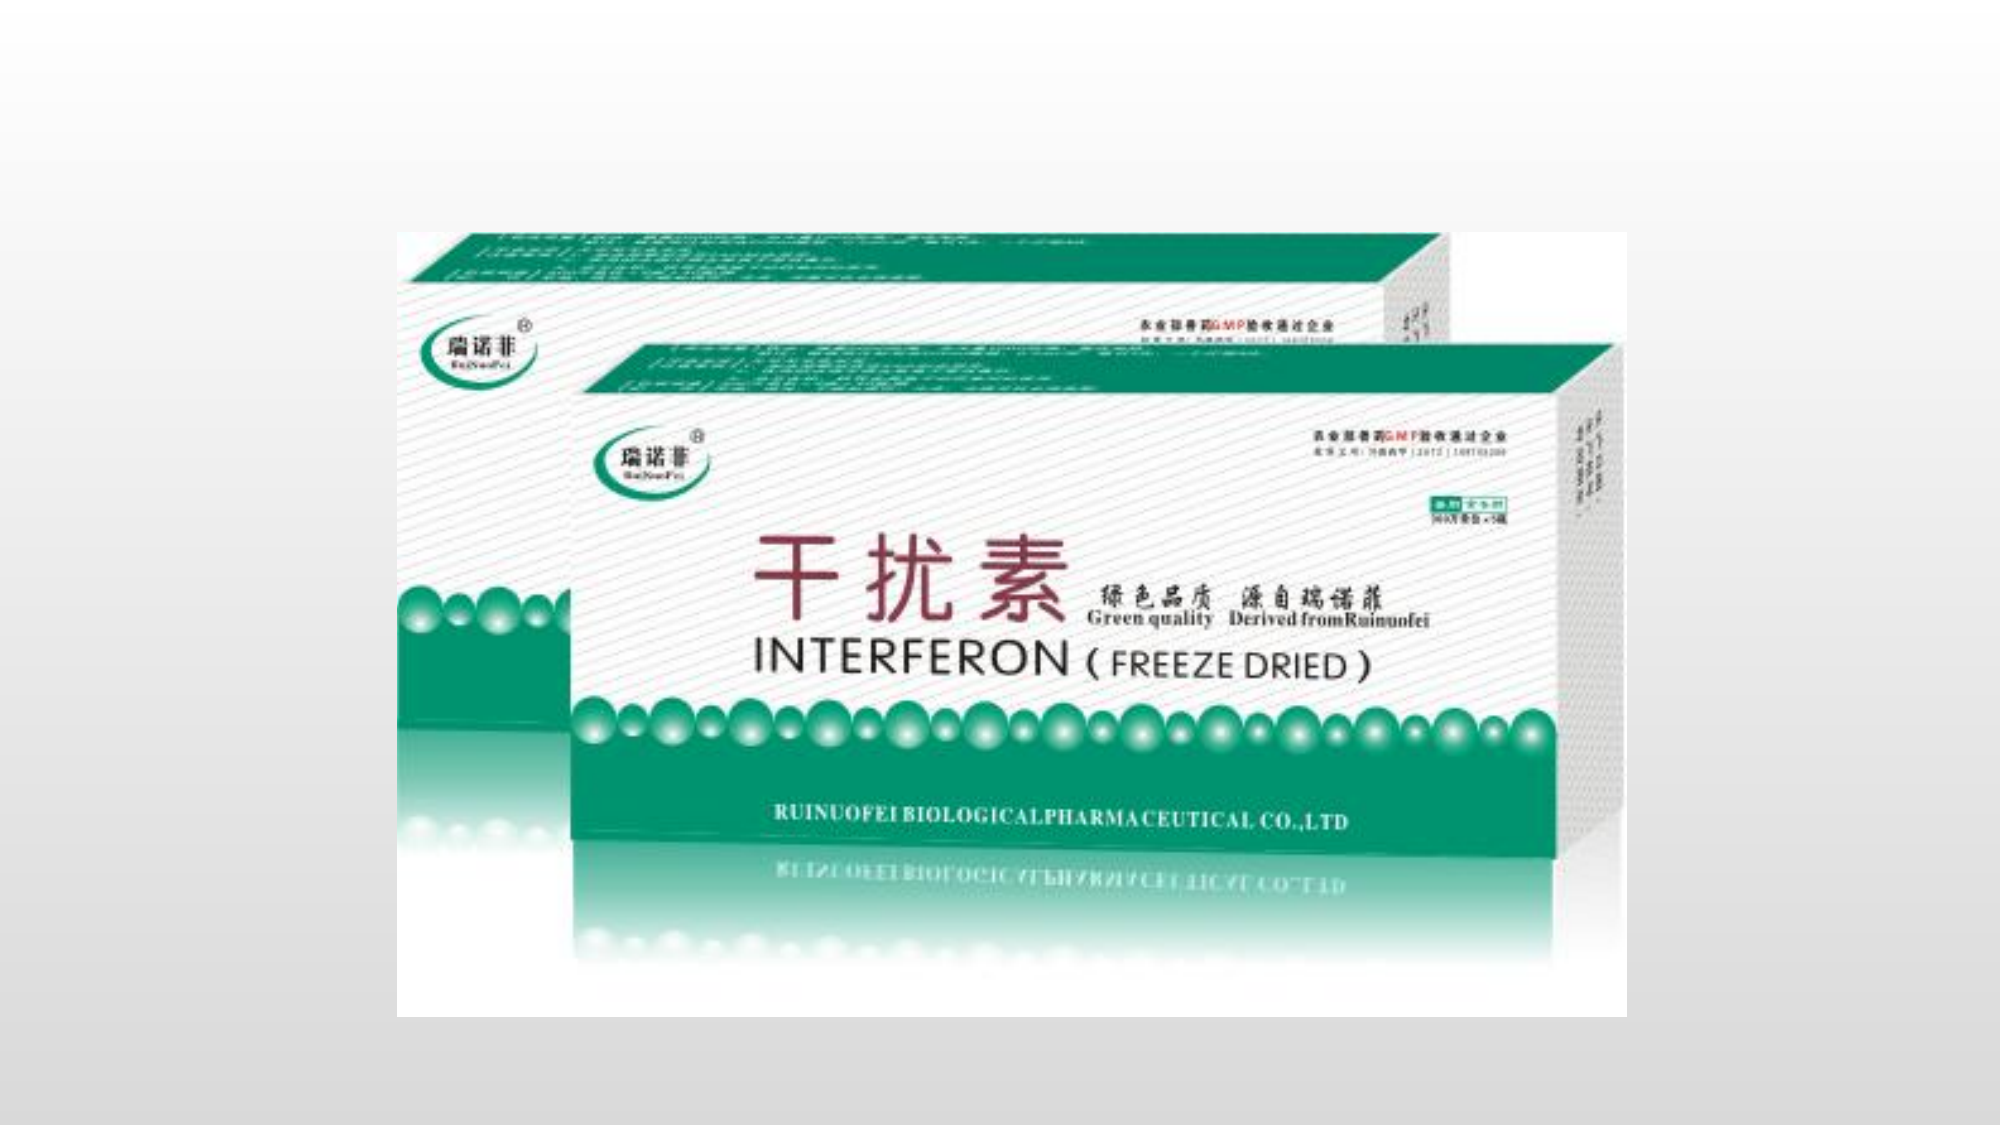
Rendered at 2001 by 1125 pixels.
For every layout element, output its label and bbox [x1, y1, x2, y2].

picture [397, 232, 1627, 1017]
